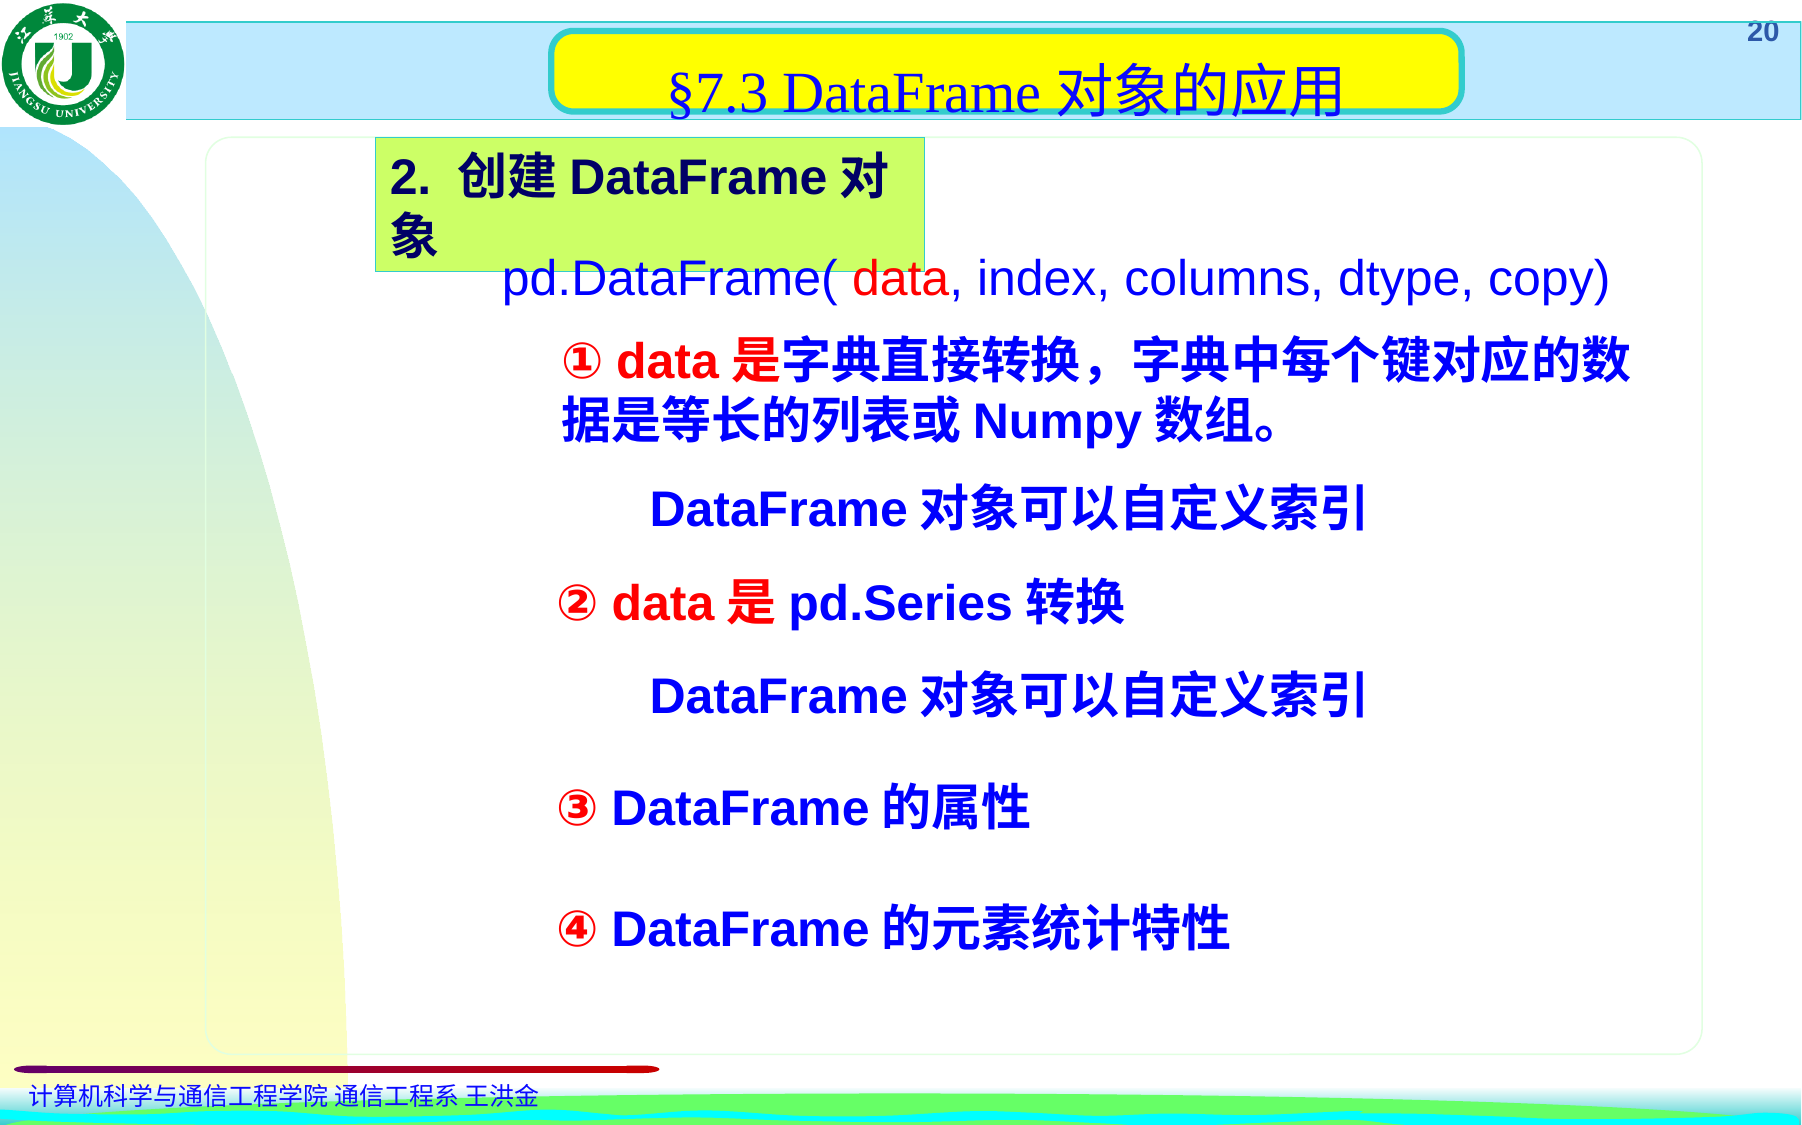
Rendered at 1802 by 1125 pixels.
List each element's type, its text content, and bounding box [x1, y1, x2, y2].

text_box ③ DataFrame的属性 [541, 768, 1433, 844]
text_box ④ DataFrame的元素统计特性 [541, 888, 1433, 964]
text_box ② data是pd.Series转换 [541, 563, 1149, 639]
text_box DataFrame对象可以自定义索引 [634, 656, 1486, 732]
text_box 2. 创建DataFrame对象 [375, 137, 925, 272]
text_box §7.3 DataFrame对象的应用 [551, 30, 1462, 112]
text_box DataFrame对象可以自定义索引 [634, 469, 1486, 544]
text_box pd.DataFrame( data, index, columns, dtype, copy) [487, 238, 1627, 313]
picture [0, 1, 126, 127]
text_box ① data是字典直接转换，字典中每个键对应的数据是等长的列表或Numpy数组。 [546, 321, 1687, 457]
